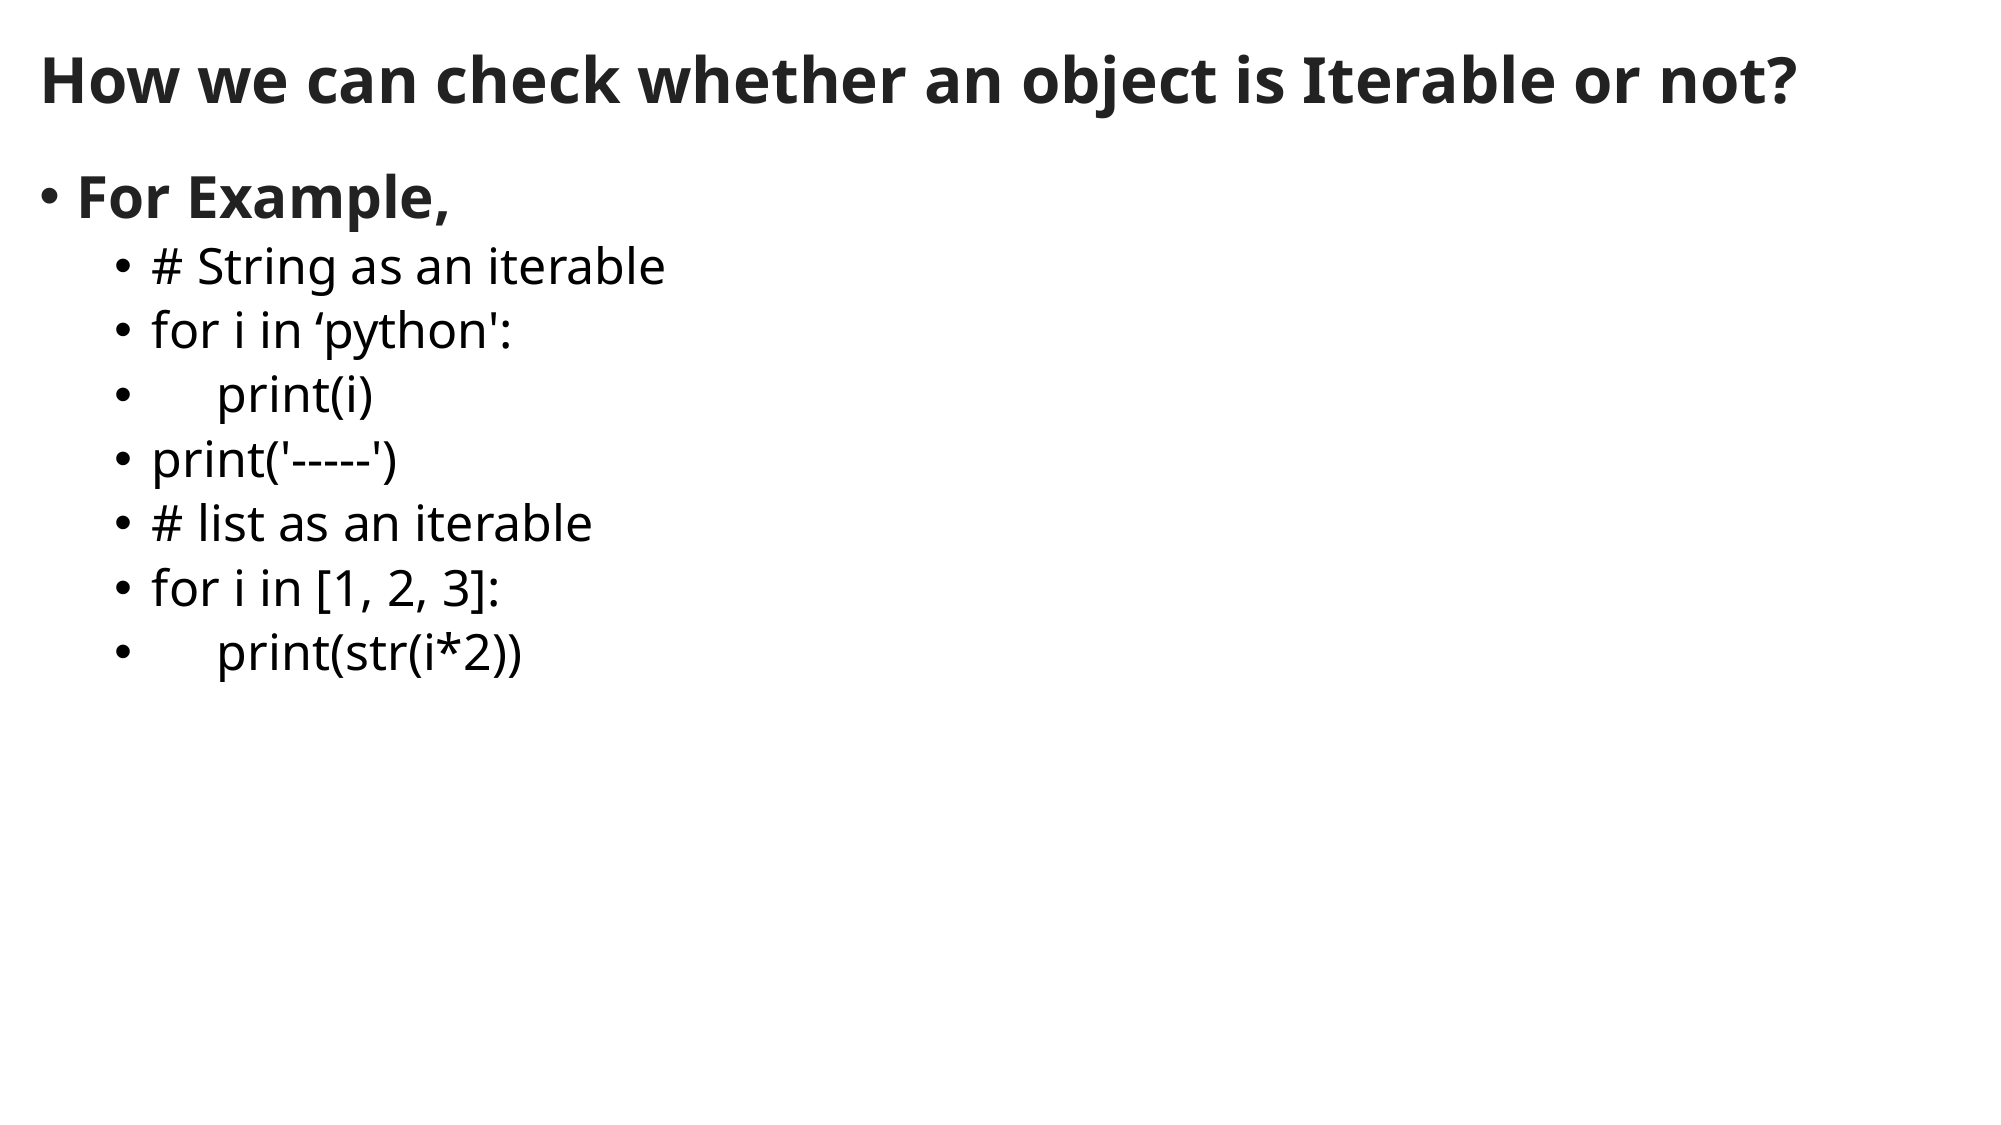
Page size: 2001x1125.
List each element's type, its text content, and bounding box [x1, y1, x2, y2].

title How we can check whether an object is Iterable or not? [24, 33, 1976, 133]
list For Example, # String as an iterable for i in ‘python': print(i) print('-----') # list as an iterable for i in [1, 2, 3]: print(str(i*2)) [24, 160, 1976, 1092]
